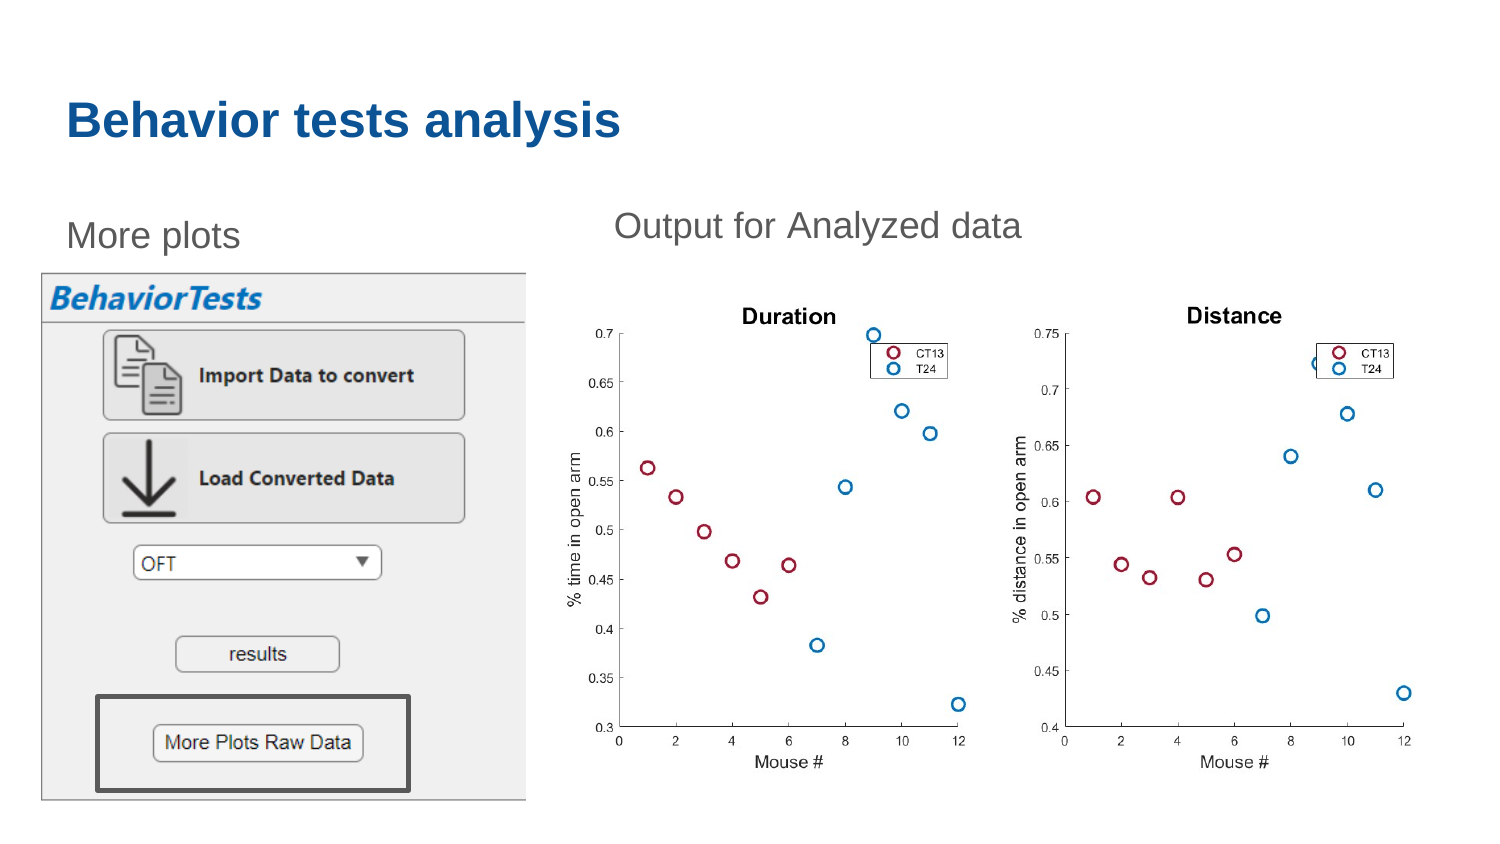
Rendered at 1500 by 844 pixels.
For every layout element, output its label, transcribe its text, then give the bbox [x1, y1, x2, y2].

title Behavior tests analysis [51, 72, 736, 167]
list More plots [51, 189, 1449, 295]
list Output for Analyzed data [598, 189, 1084, 265]
picture [41, 269, 1500, 807]
